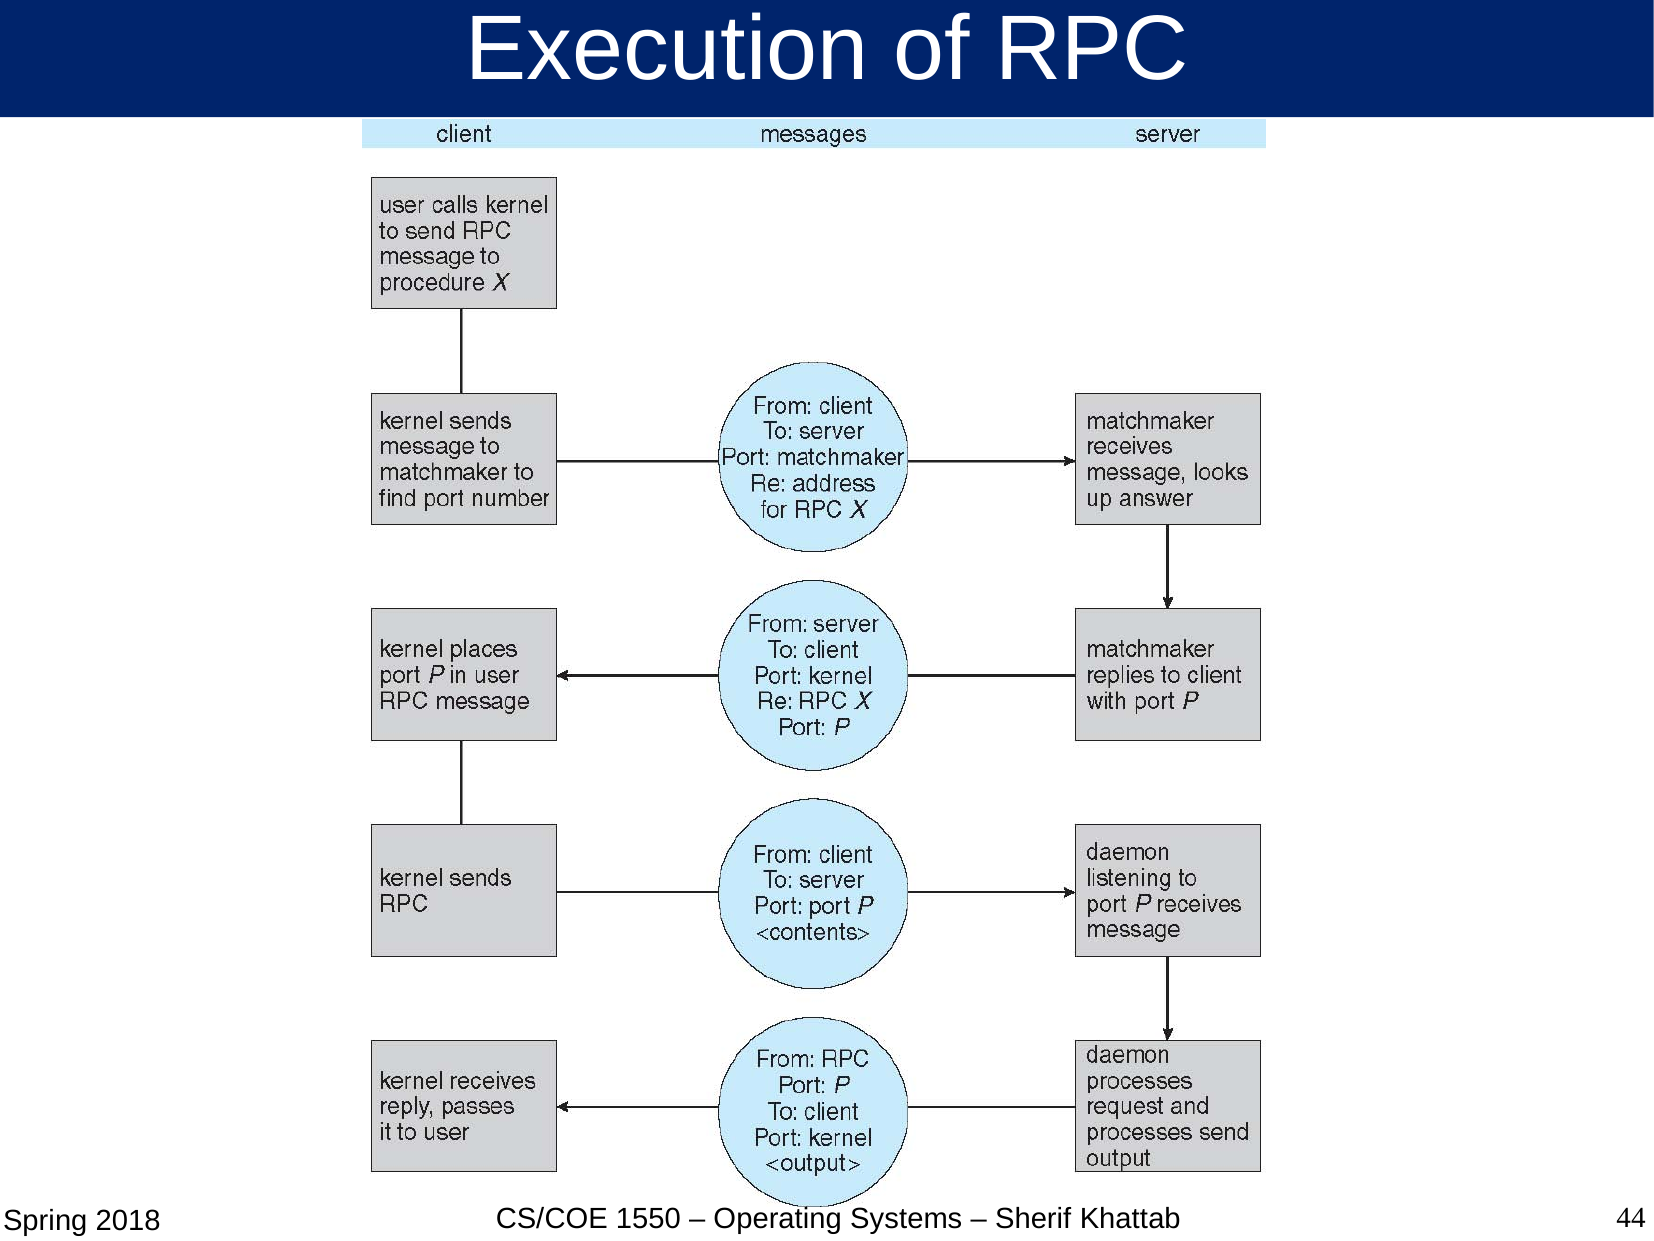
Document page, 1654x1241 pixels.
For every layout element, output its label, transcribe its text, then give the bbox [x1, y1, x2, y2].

footer CS/COE 1550 – Operating Systems – Sherif Khattab [460, 1215, 1217, 1241]
slide_number 44 [1265, 1200, 1647, 1241]
slide_number Spring 2018 [2, 1206, 384, 1241]
title Execution of RPC [0, 0, 1654, 118]
picture [362, 119, 1267, 1208]
